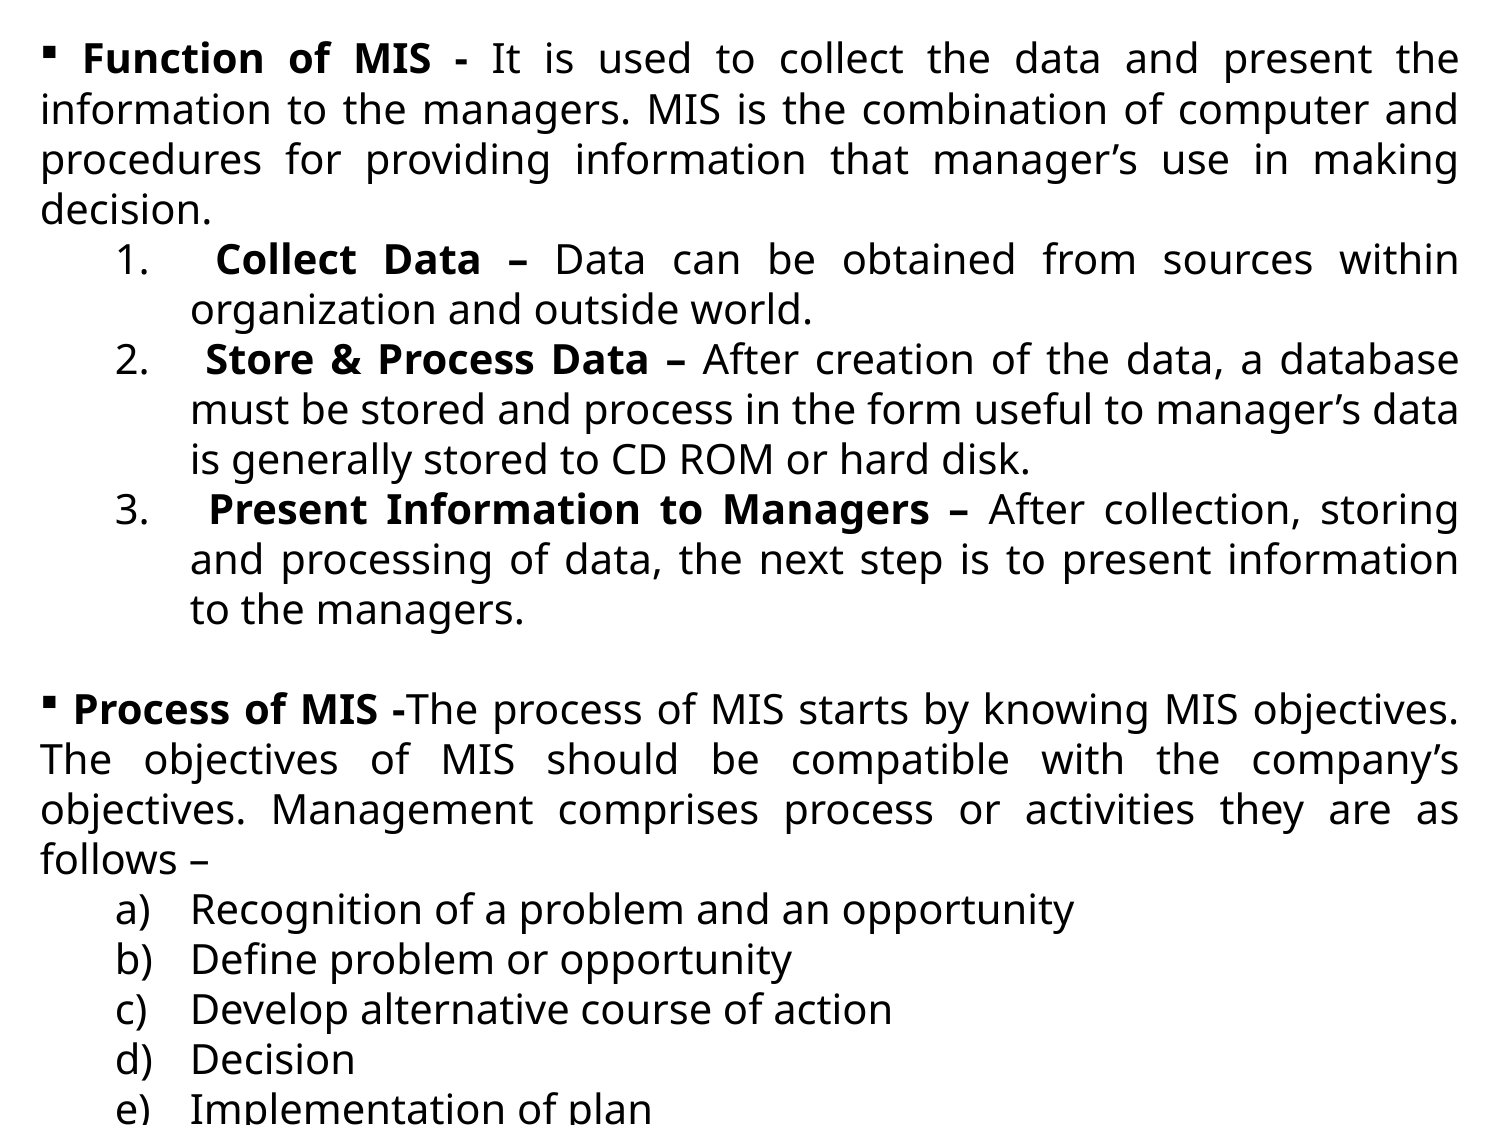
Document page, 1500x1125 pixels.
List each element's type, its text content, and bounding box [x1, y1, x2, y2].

text_box Function of MIS - It is used to collect the data and present the information to the managers. MIS is the combination of computer and procedures for providing information that manager’s use in making decision. Collect Data – Data can be obtained from sources within organization and outside world. Store & Process Data – After creation of the data, a database must be stored and process in the form useful to manager’s data is generally stored to CD ROM or hard disk. Present Information to Managers – After collection, storing and processing of data, the next step is to present information to the managers. Process of MIS -The process of MIS starts by knowing MIS objectives. The objectives of MIS should be compatible with the company’s objectives. Management comprises process or activities they are as follows – Recognition of a problem and an opportunity Define problem or opportunity Develop alternative course of action Decision Implementation of plan Control performance against plan [24, 24, 1475, 1125]
